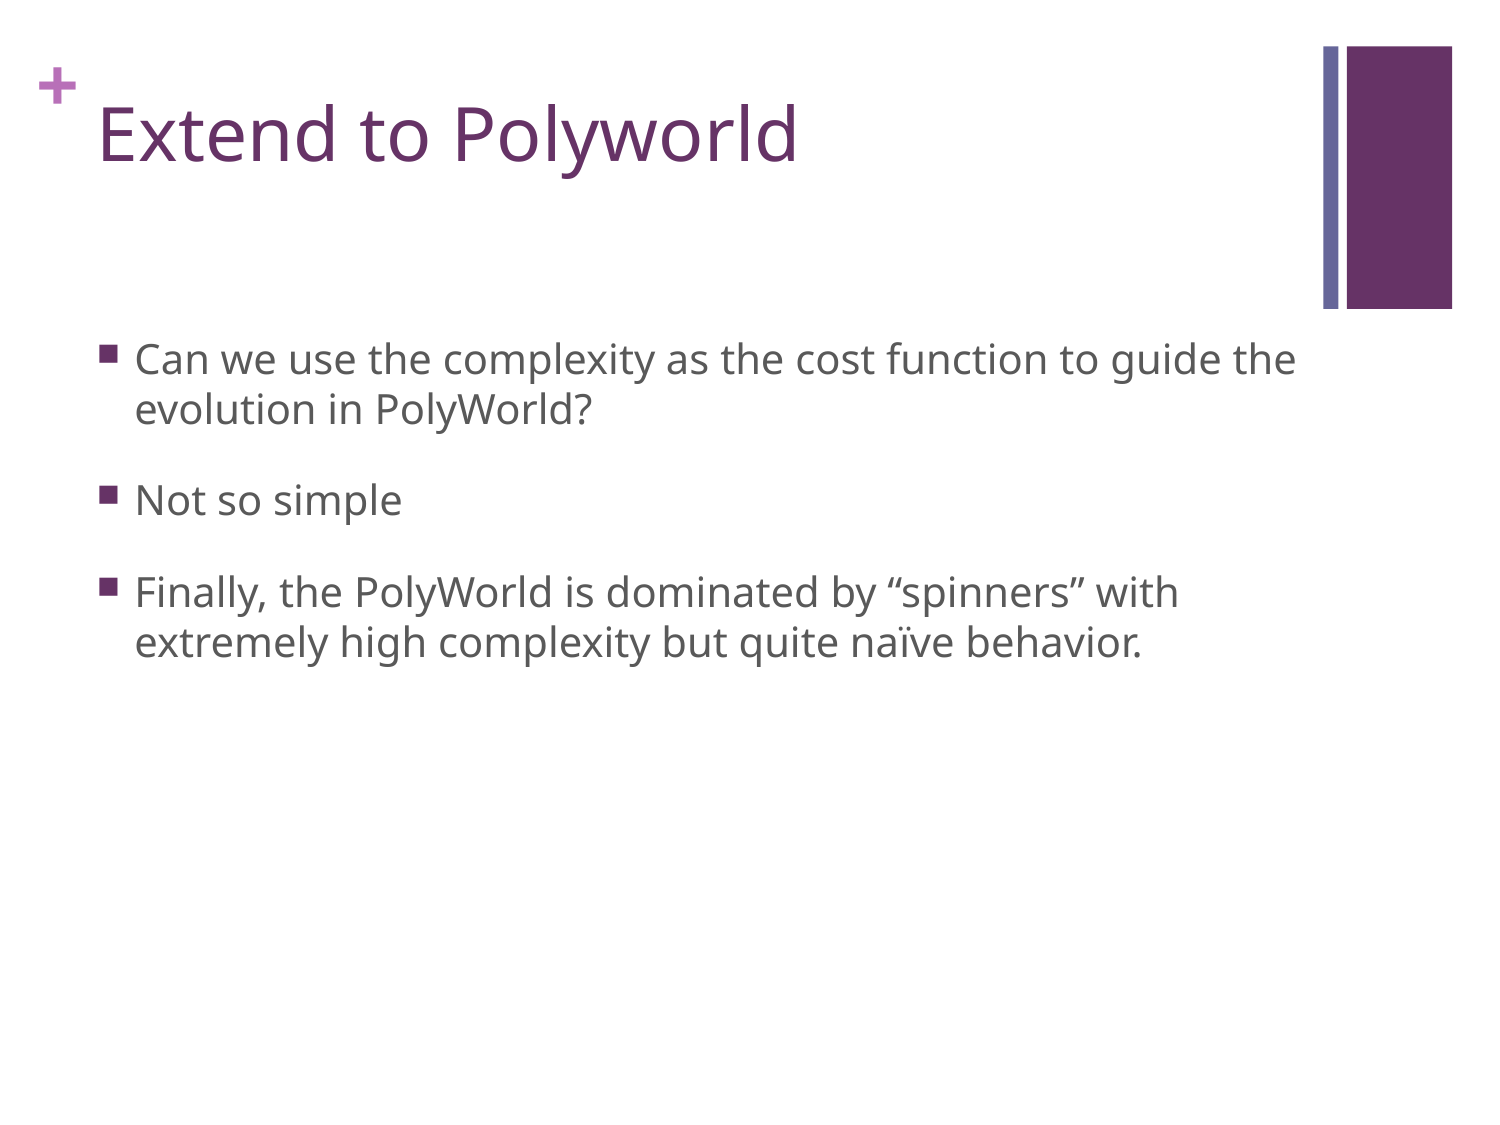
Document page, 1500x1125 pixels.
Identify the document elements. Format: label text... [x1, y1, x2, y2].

title Extend to Polyworld [81, 79, 1322, 263]
list Can we use the complexity as the cost function to guide the evolution in PolyWorld? Not so simple Finally, the PolyWorld is dominated by “spinners” with extremely high complexity but quite naïve behavior. [81, 324, 1322, 1005]
